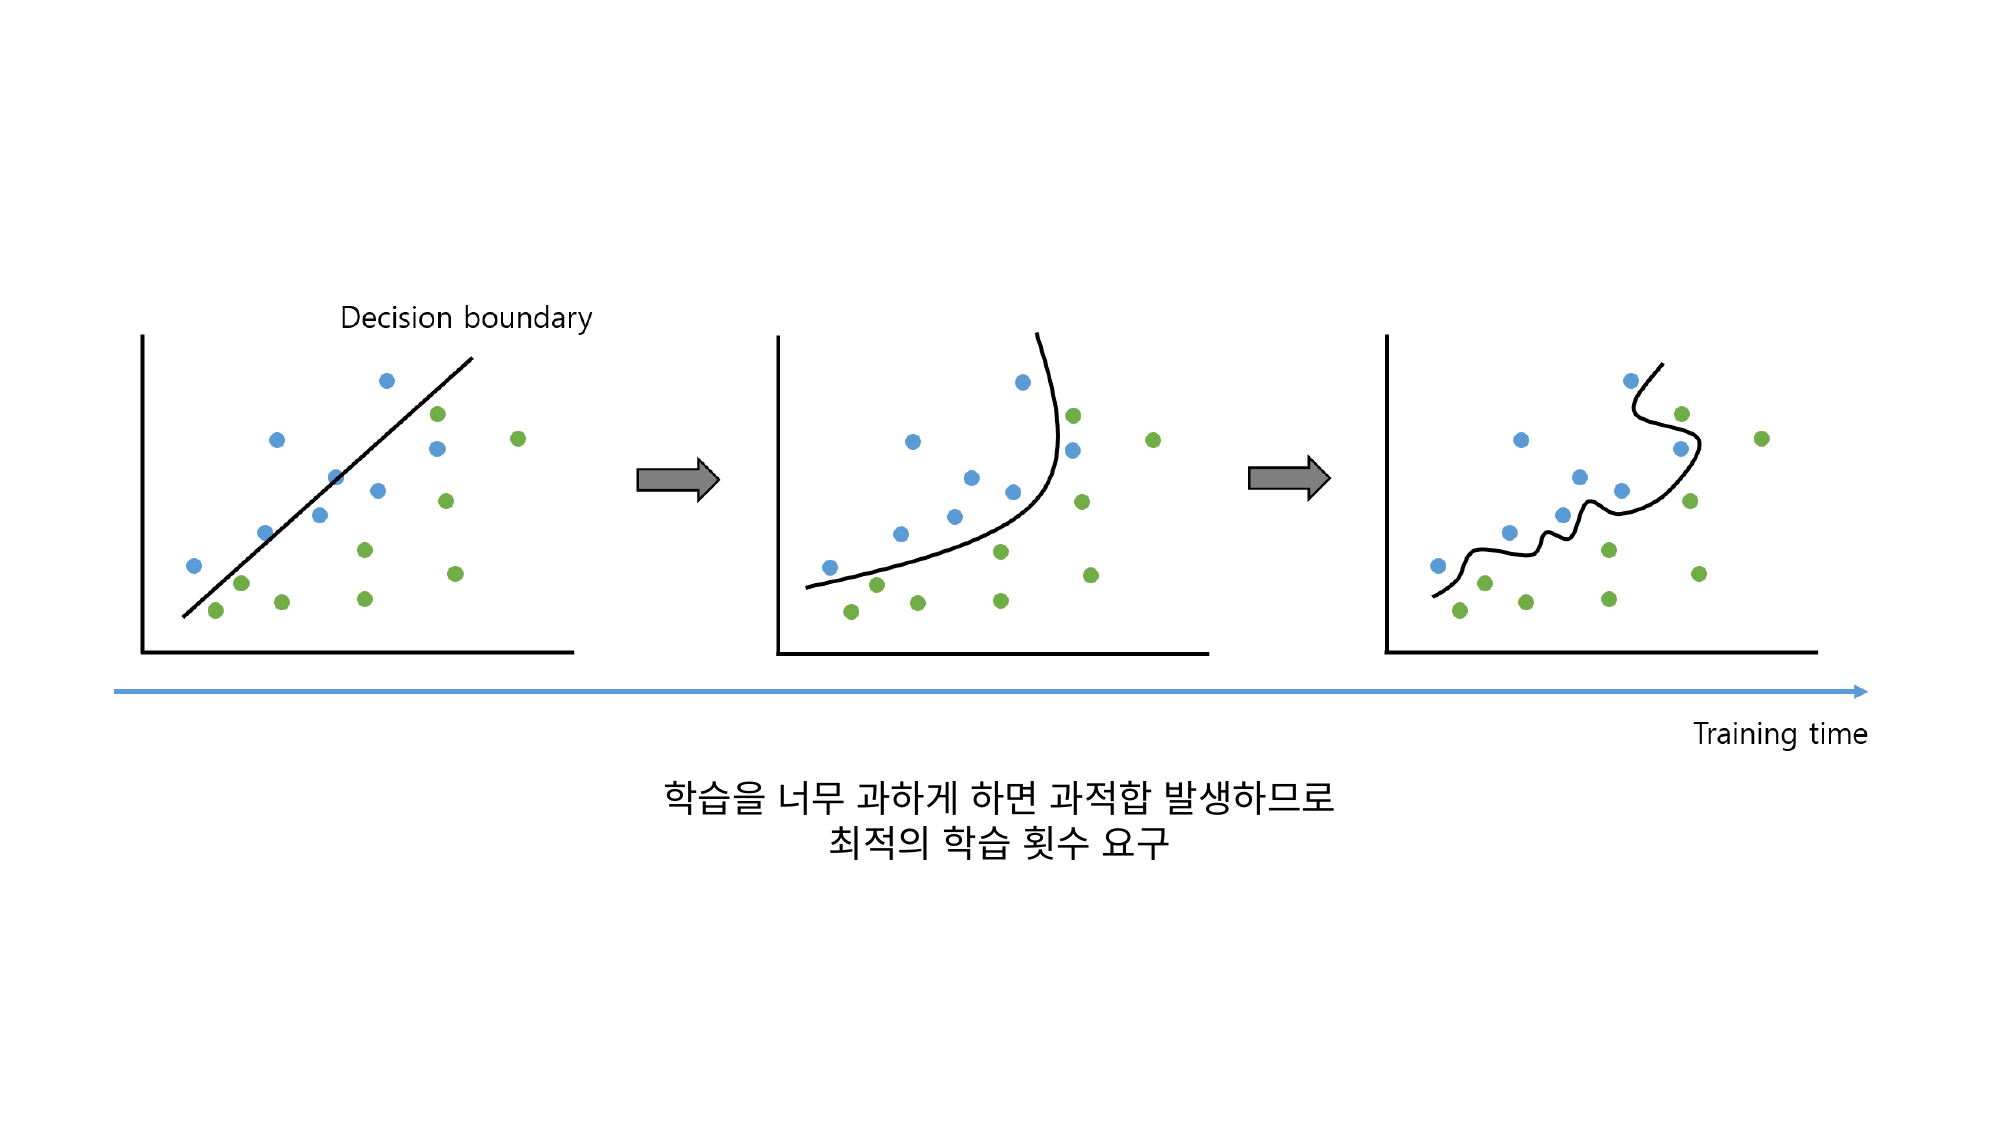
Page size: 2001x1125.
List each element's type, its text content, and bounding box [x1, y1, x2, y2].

text_box 학습을 너무 과하게 하면 과적합 발생하므로 최적의 학습 횟수 요구 [648, 768, 1352, 873]
picture [114, 288, 1886, 768]
